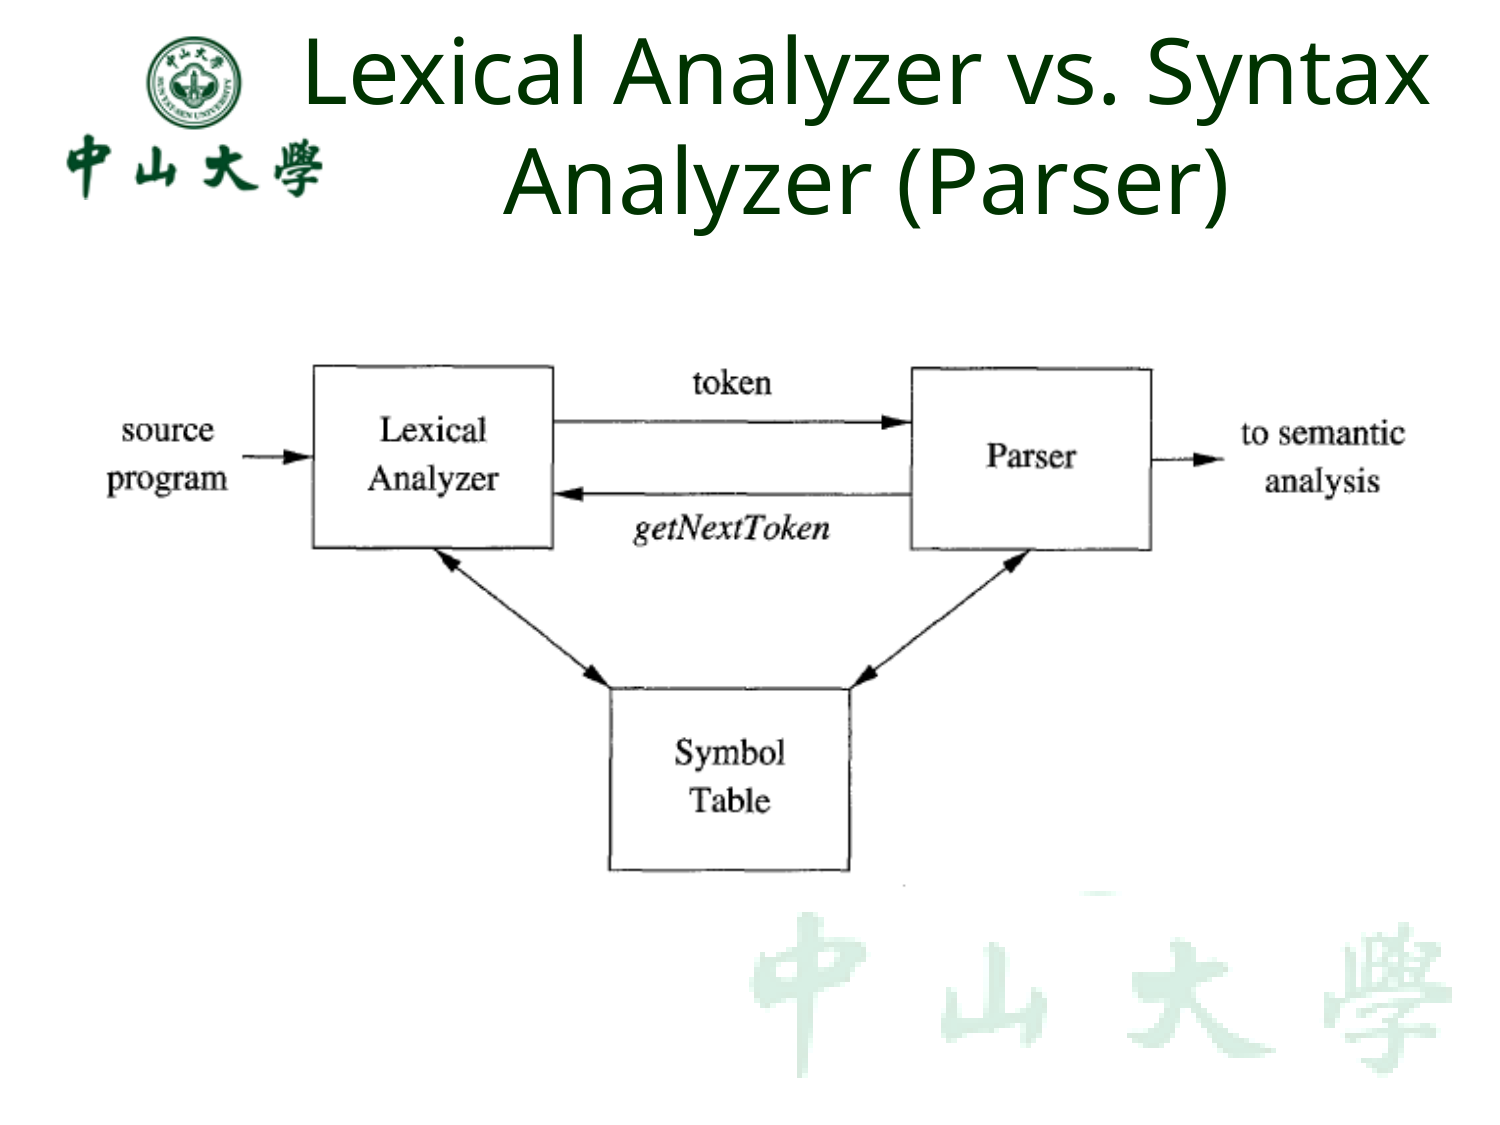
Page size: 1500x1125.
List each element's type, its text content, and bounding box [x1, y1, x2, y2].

title Lexical Analyzer vs. Syntax Analyzer (Parser) [281, 46, 1454, 200]
picture [46, 35, 340, 200]
picture [81, 327, 1437, 891]
